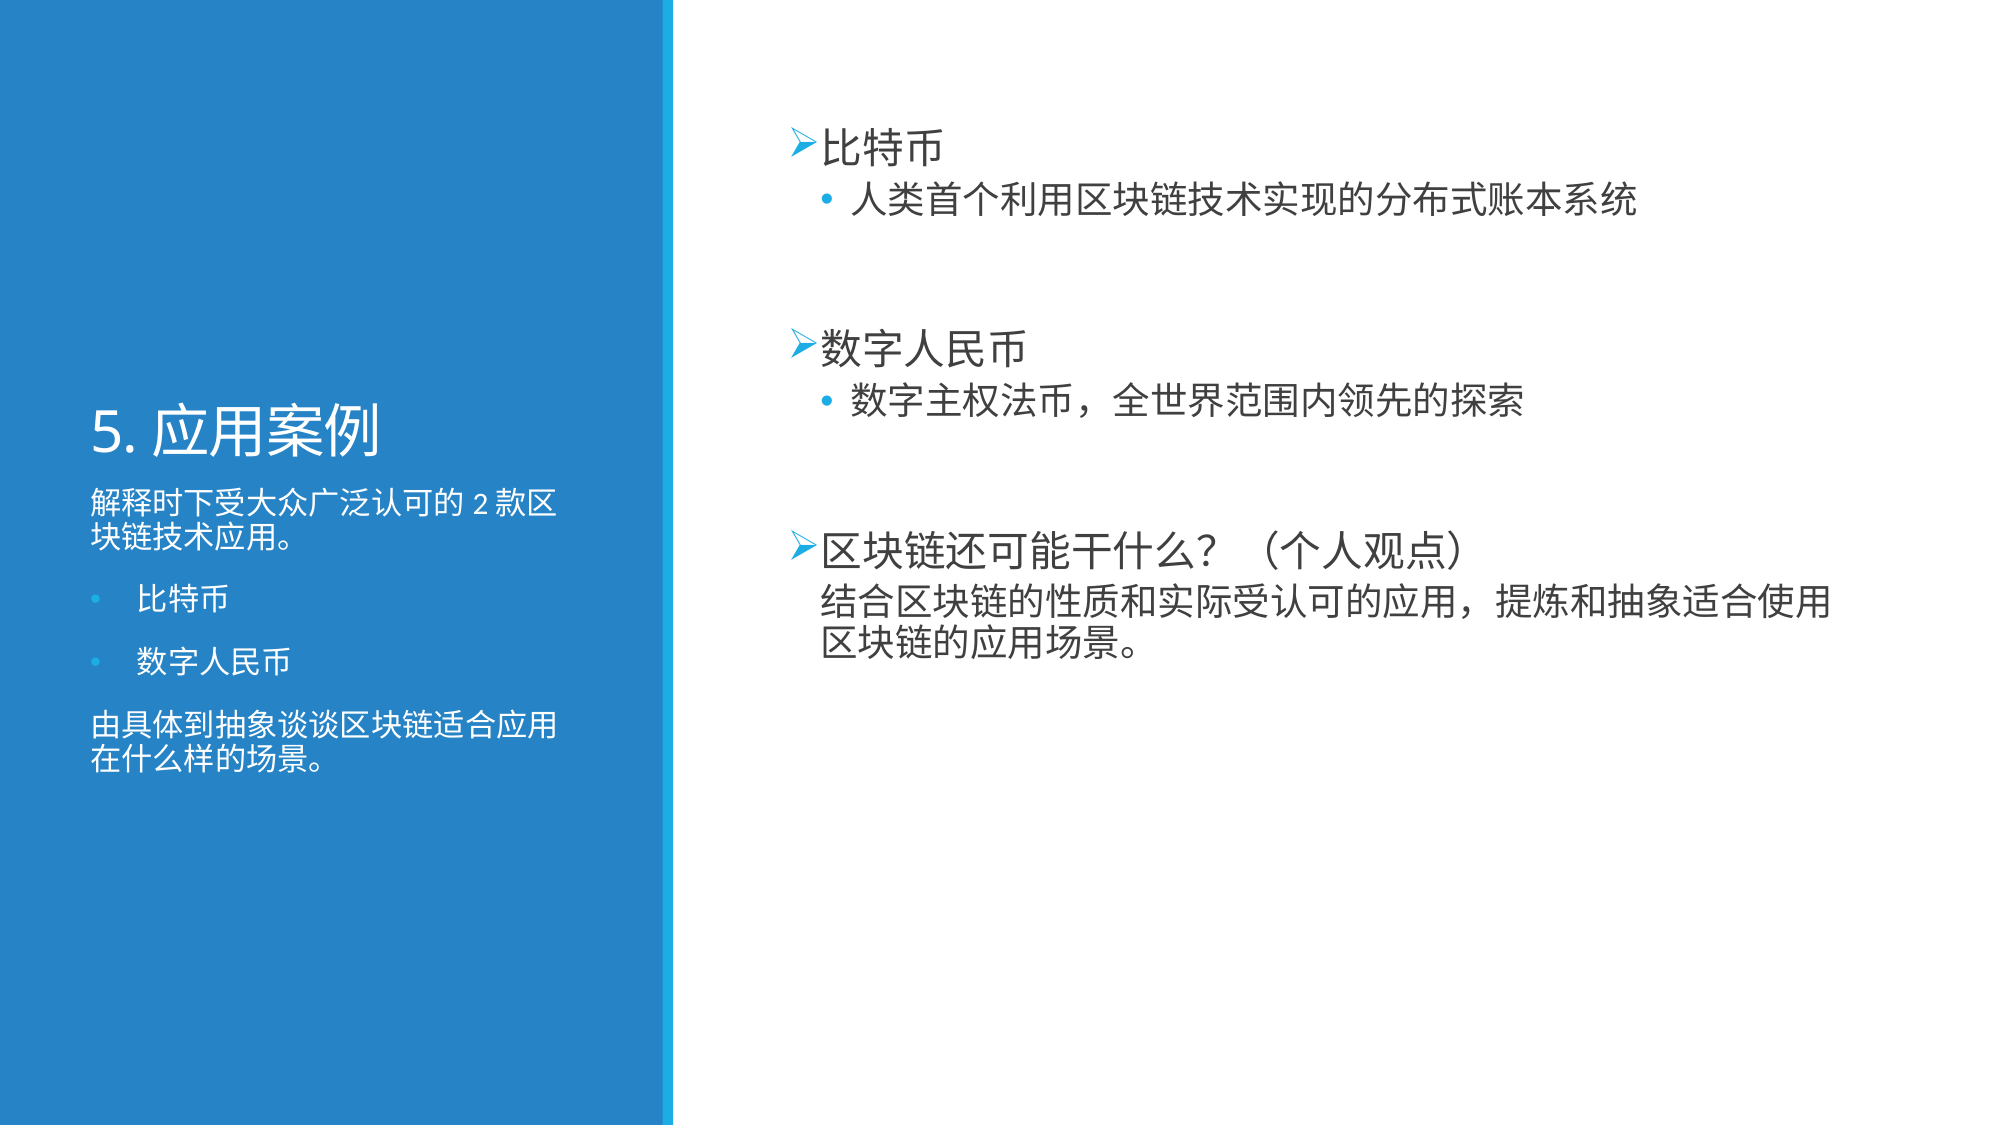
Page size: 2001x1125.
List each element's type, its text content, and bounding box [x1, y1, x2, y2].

title 5.应用案例 [75, 97, 600, 473]
list 解释时下受大众广泛认可的2款区块链技术应用。 比特币 数字人民币 由具体到抽象谈谈区块链适合应用在什么样的场景。 [75, 479, 600, 1035]
list 比特币 人类首个利用区块链技术实现的分布式账本系统 数字人民币 数字主权法币，全世界范围内领先的探索 区块链还可能干什么？（个人观点） 结合区块链的性质和实际受认可的应用，提炼和抽象适合使用区块链的应用场景。 [787, 120, 1853, 983]
